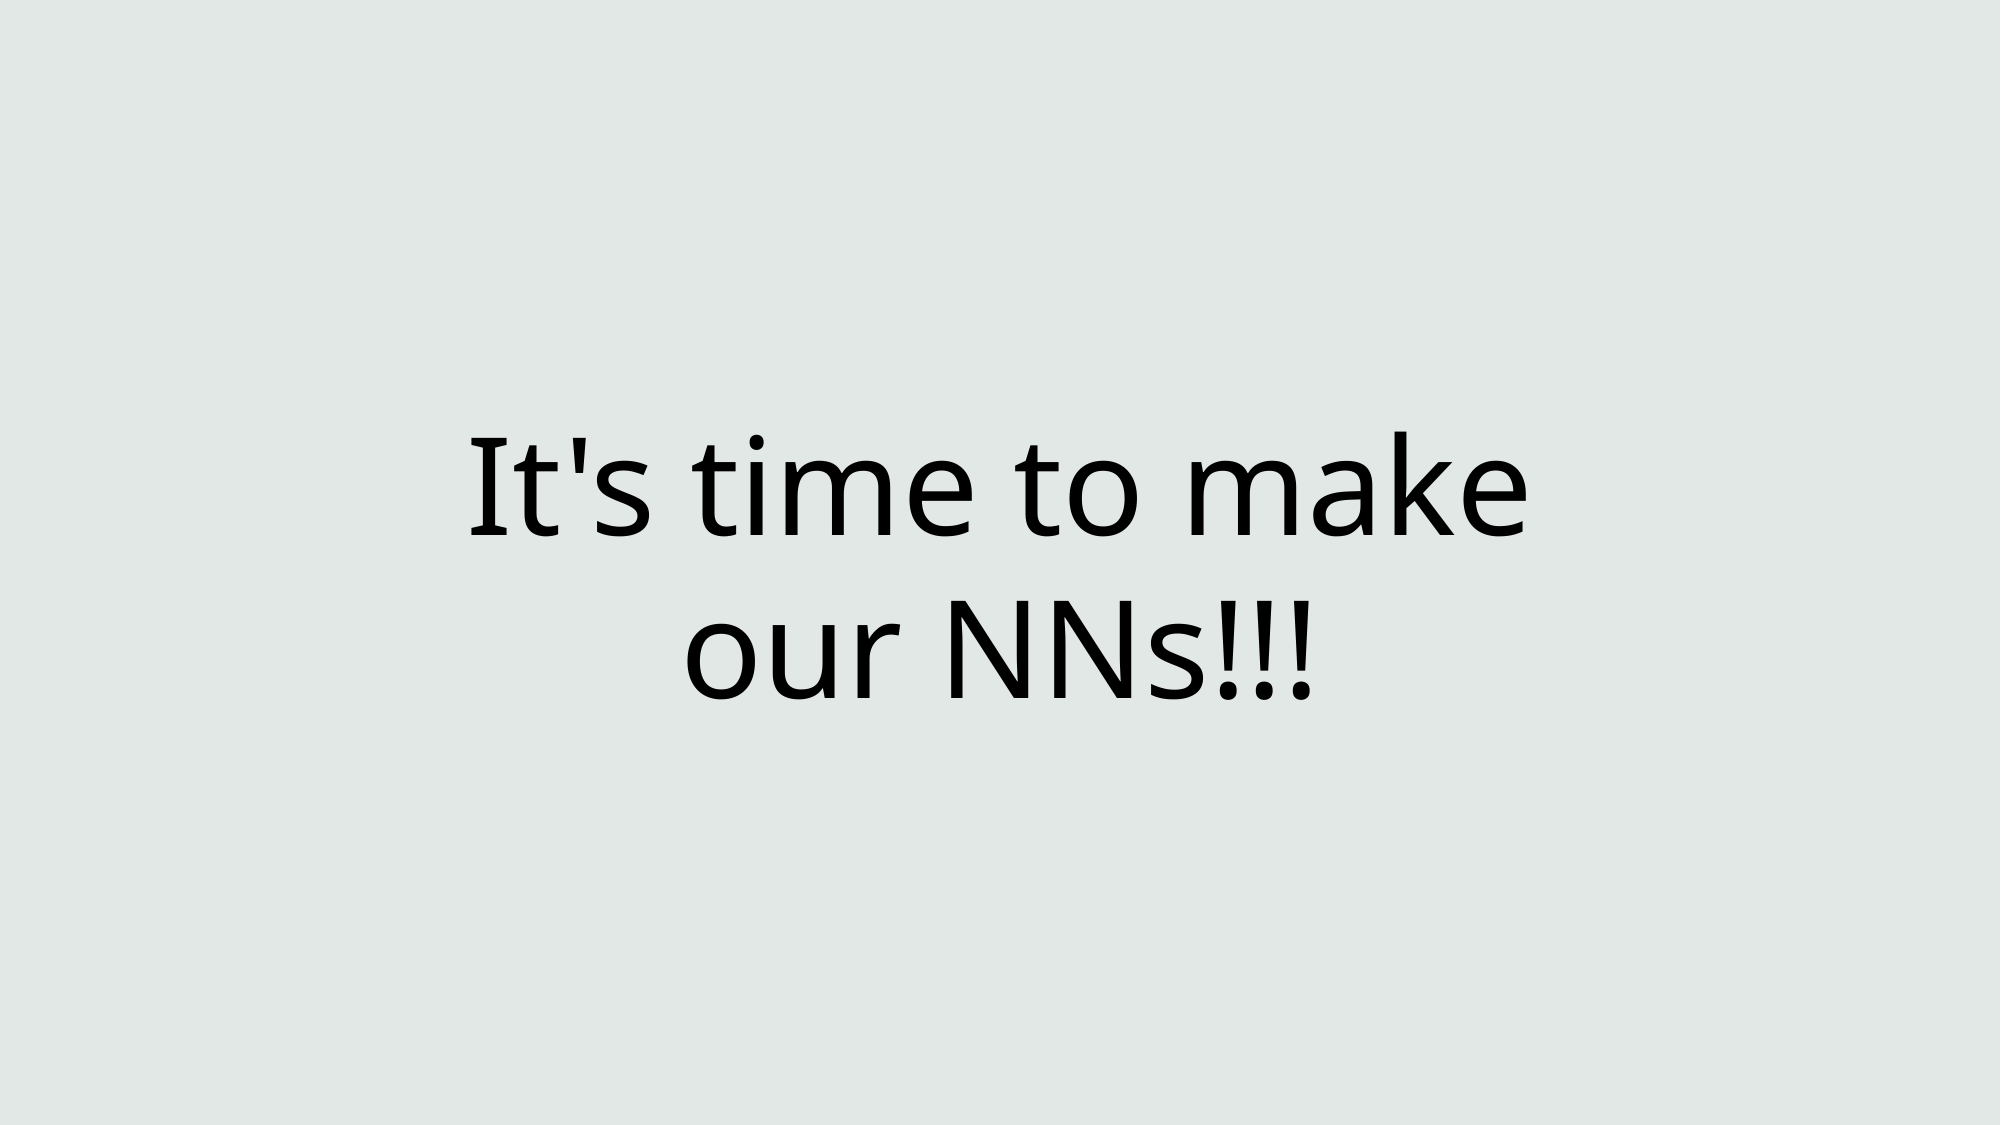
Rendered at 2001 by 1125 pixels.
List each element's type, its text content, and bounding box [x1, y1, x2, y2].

title It's time to make our NNs!!! [405, 390, 1595, 734]
